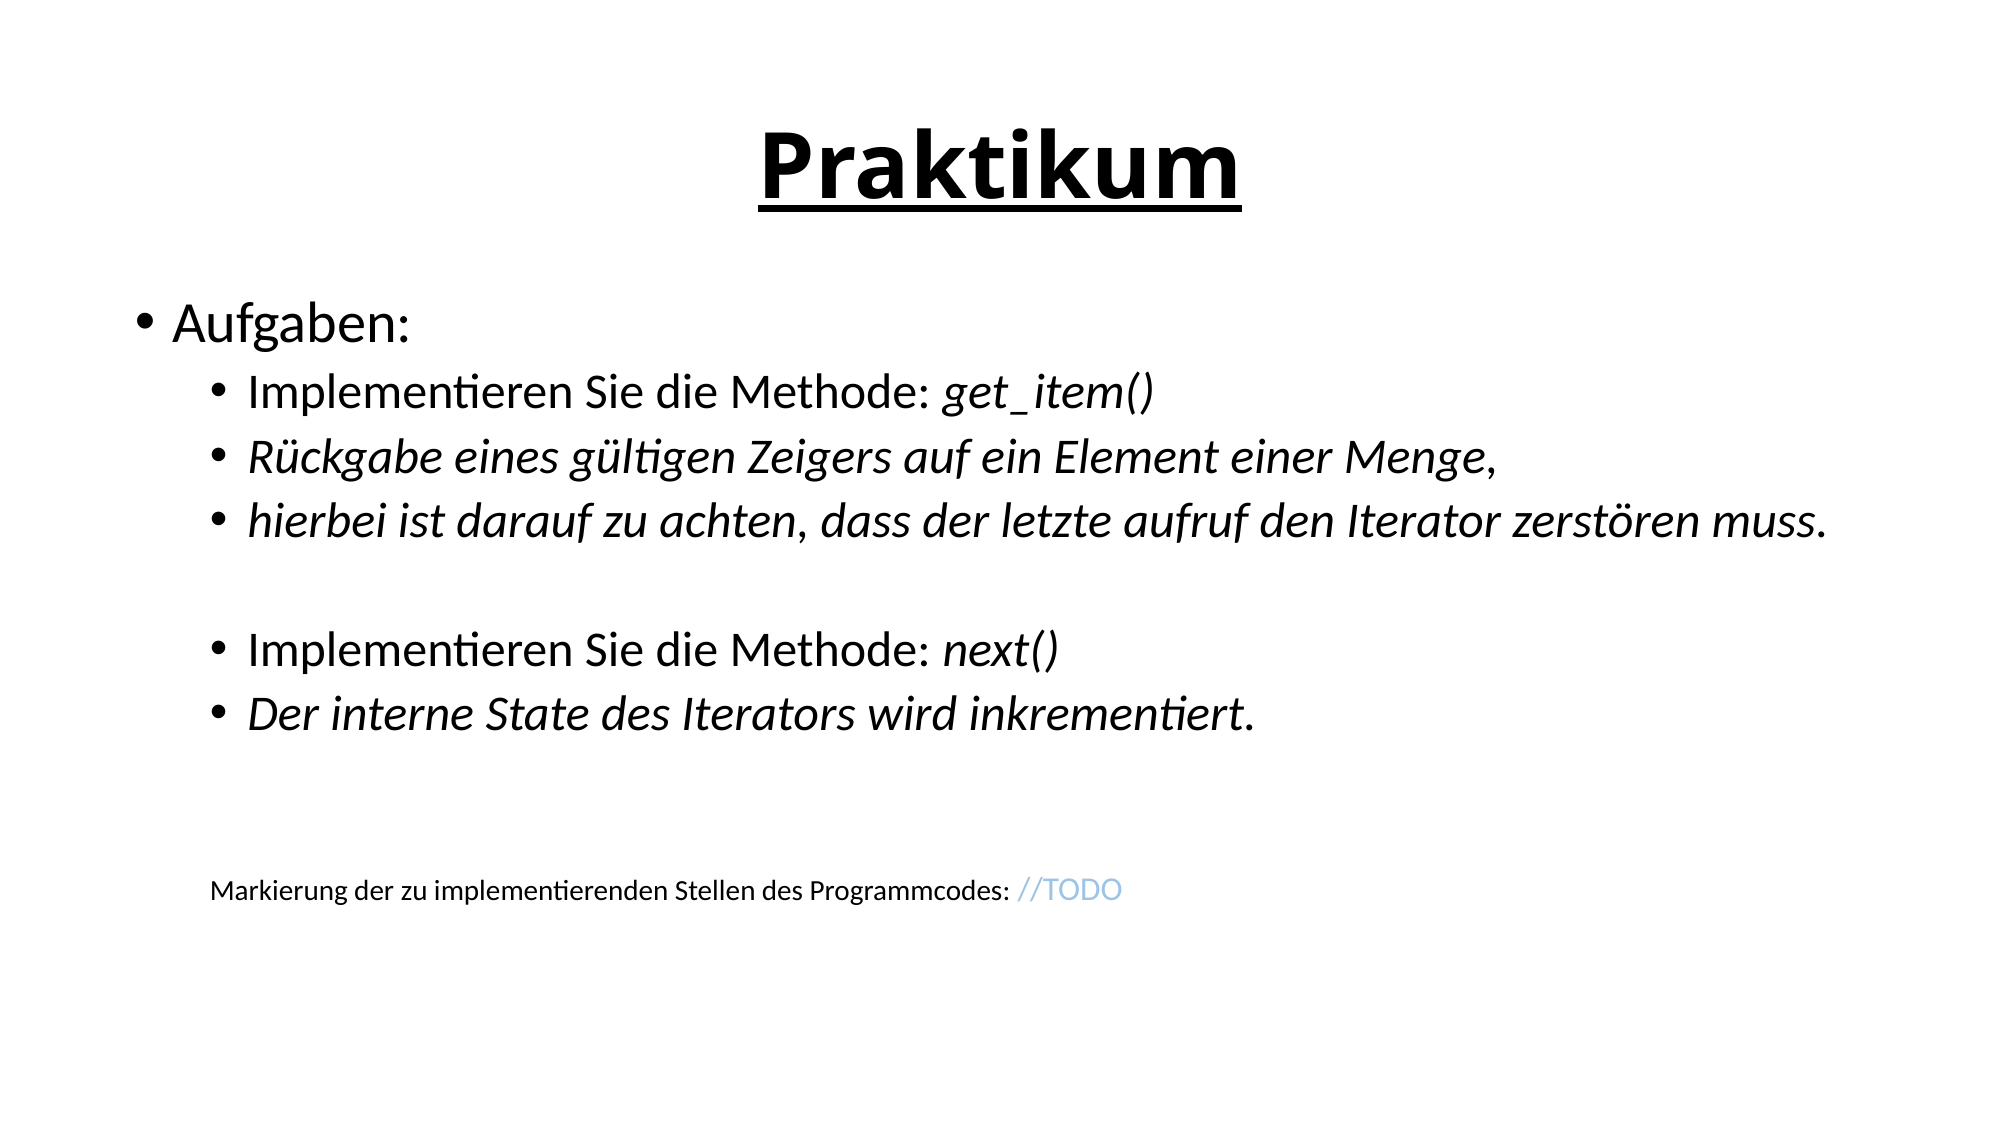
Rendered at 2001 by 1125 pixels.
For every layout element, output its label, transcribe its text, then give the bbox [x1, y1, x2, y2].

text_box Praktikum [137, 59, 1863, 278]
text_box Aufgaben: Implementieren Sie die Methode: get_item() Rückgabe eines gültigen Zeigers auf ein Element einer Menge, hierbei ist darauf zu achten, dass der letzte aufruf den Iterator zerstören muss. Implementieren Sie die Methode: next() Der interne State des Iterators wird inkrementiert. Markierung der zu implementierenden Stellen des Programmcodes: //TODO [120, 284, 1845, 999]
